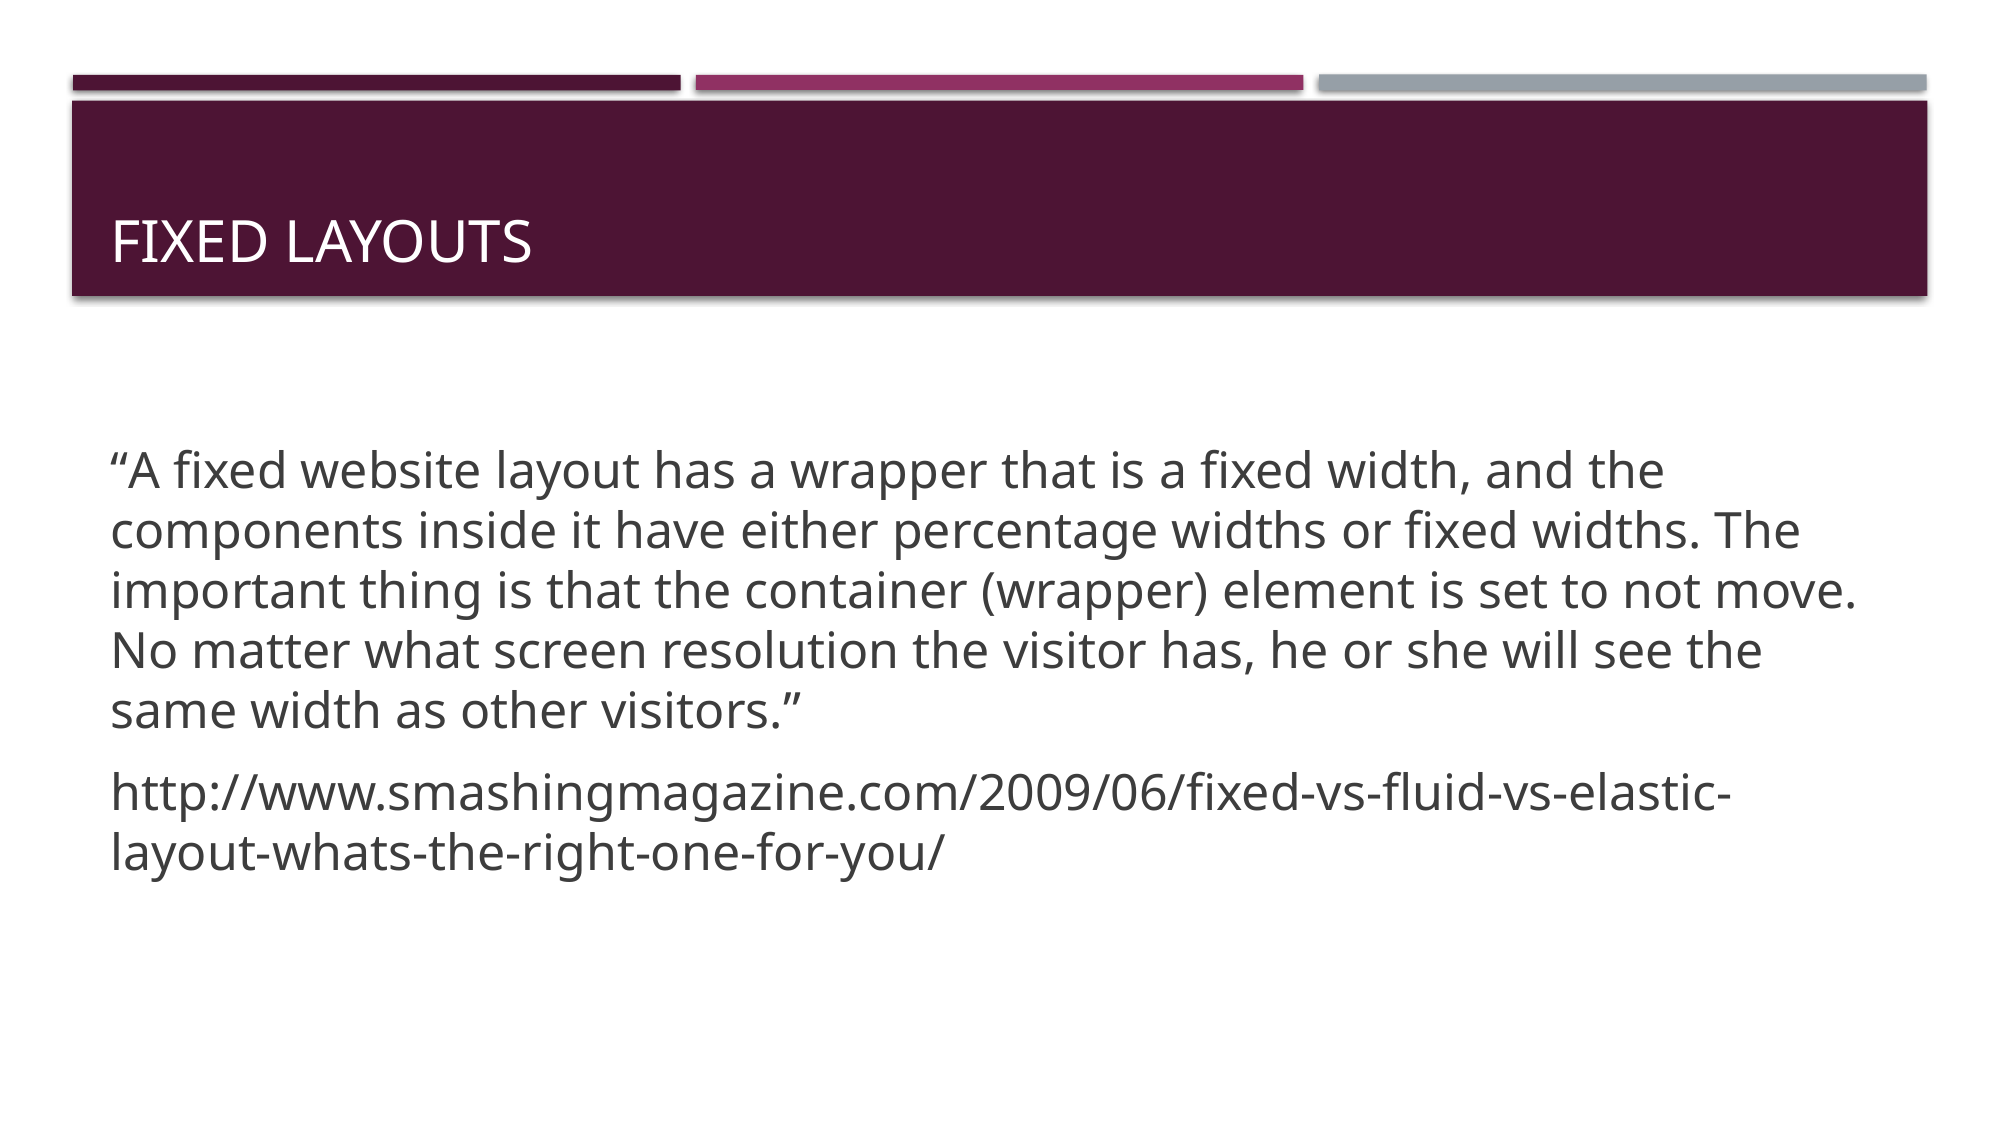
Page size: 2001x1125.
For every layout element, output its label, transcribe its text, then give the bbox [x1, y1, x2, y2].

list “A fixed website layout has a wrapper that is a fixed width, and the components inside it have either percentage widths or fixed widths. The important thing is that the container (wrapper) element is set to not move. No matter what screen resolution the visitor has, he or she will see the same width as other visitors.” http://www.smashingmagazine.com/2009/06/fixed-vs-fluid-vs-elastic-layout-whats-the-right-one-for-you/ [95, 357, 1905, 962]
title Fixed Layouts [95, 115, 1905, 282]
